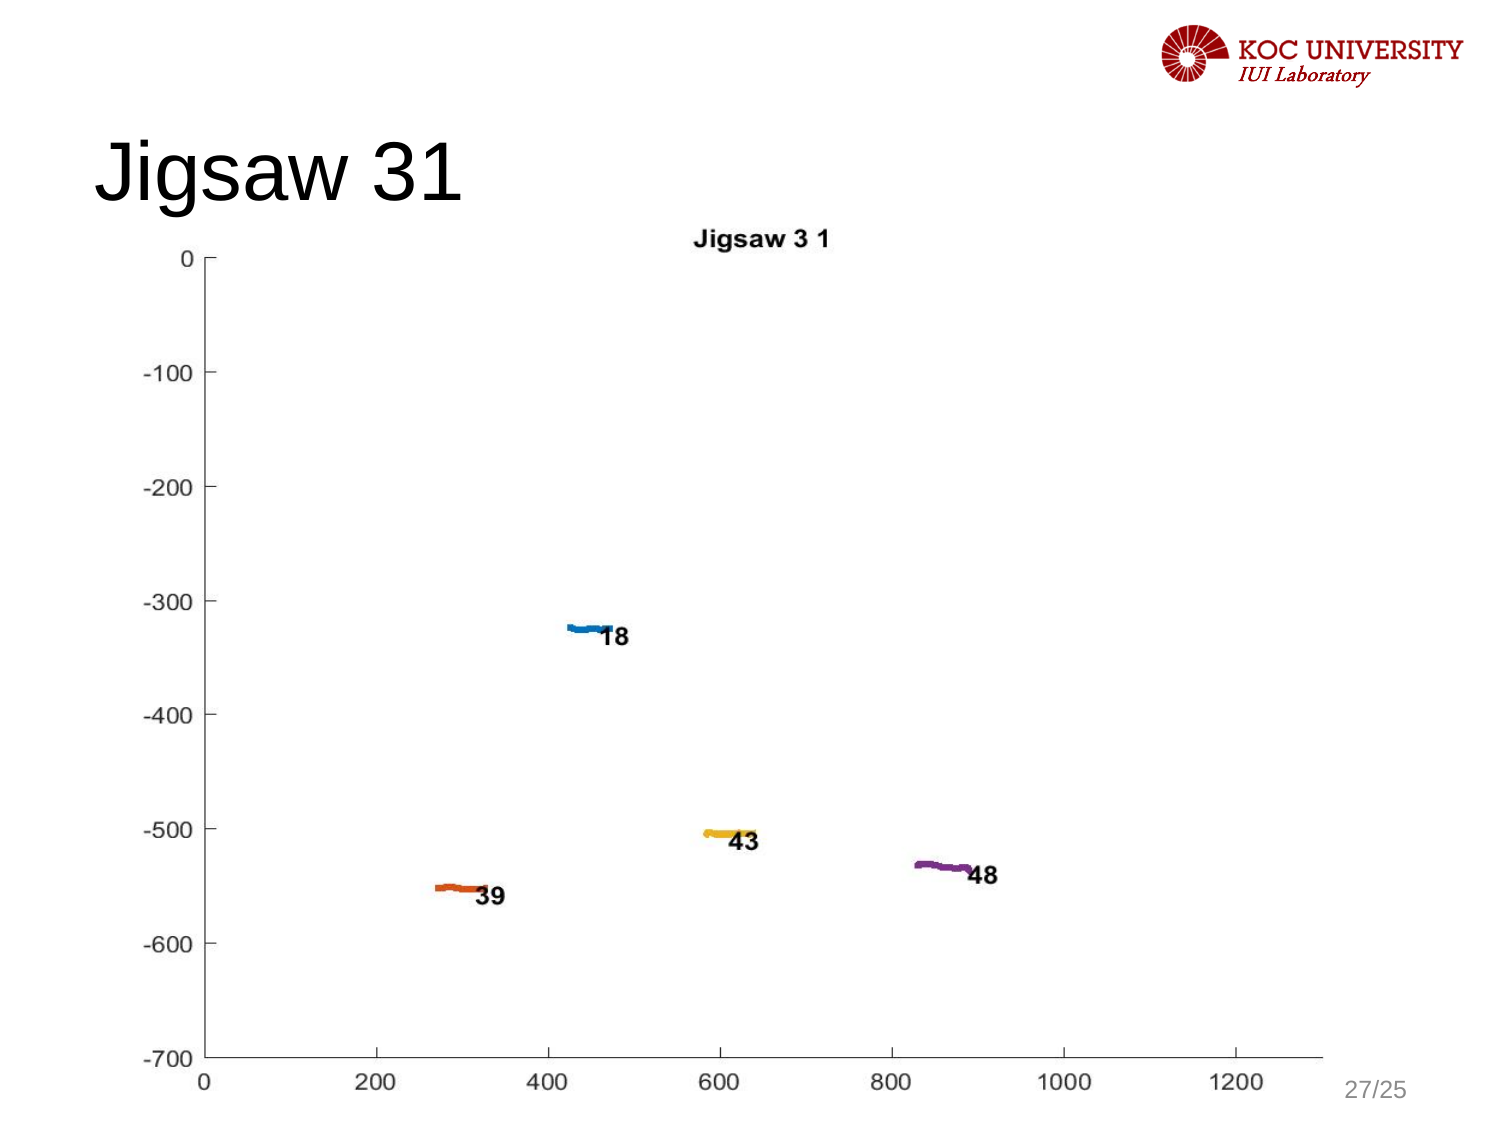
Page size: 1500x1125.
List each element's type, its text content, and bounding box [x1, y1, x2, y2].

title Jigsaw 31 [79, 85, 1428, 183]
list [17, 184, 1459, 1125]
picture [1160, 23, 1465, 91]
